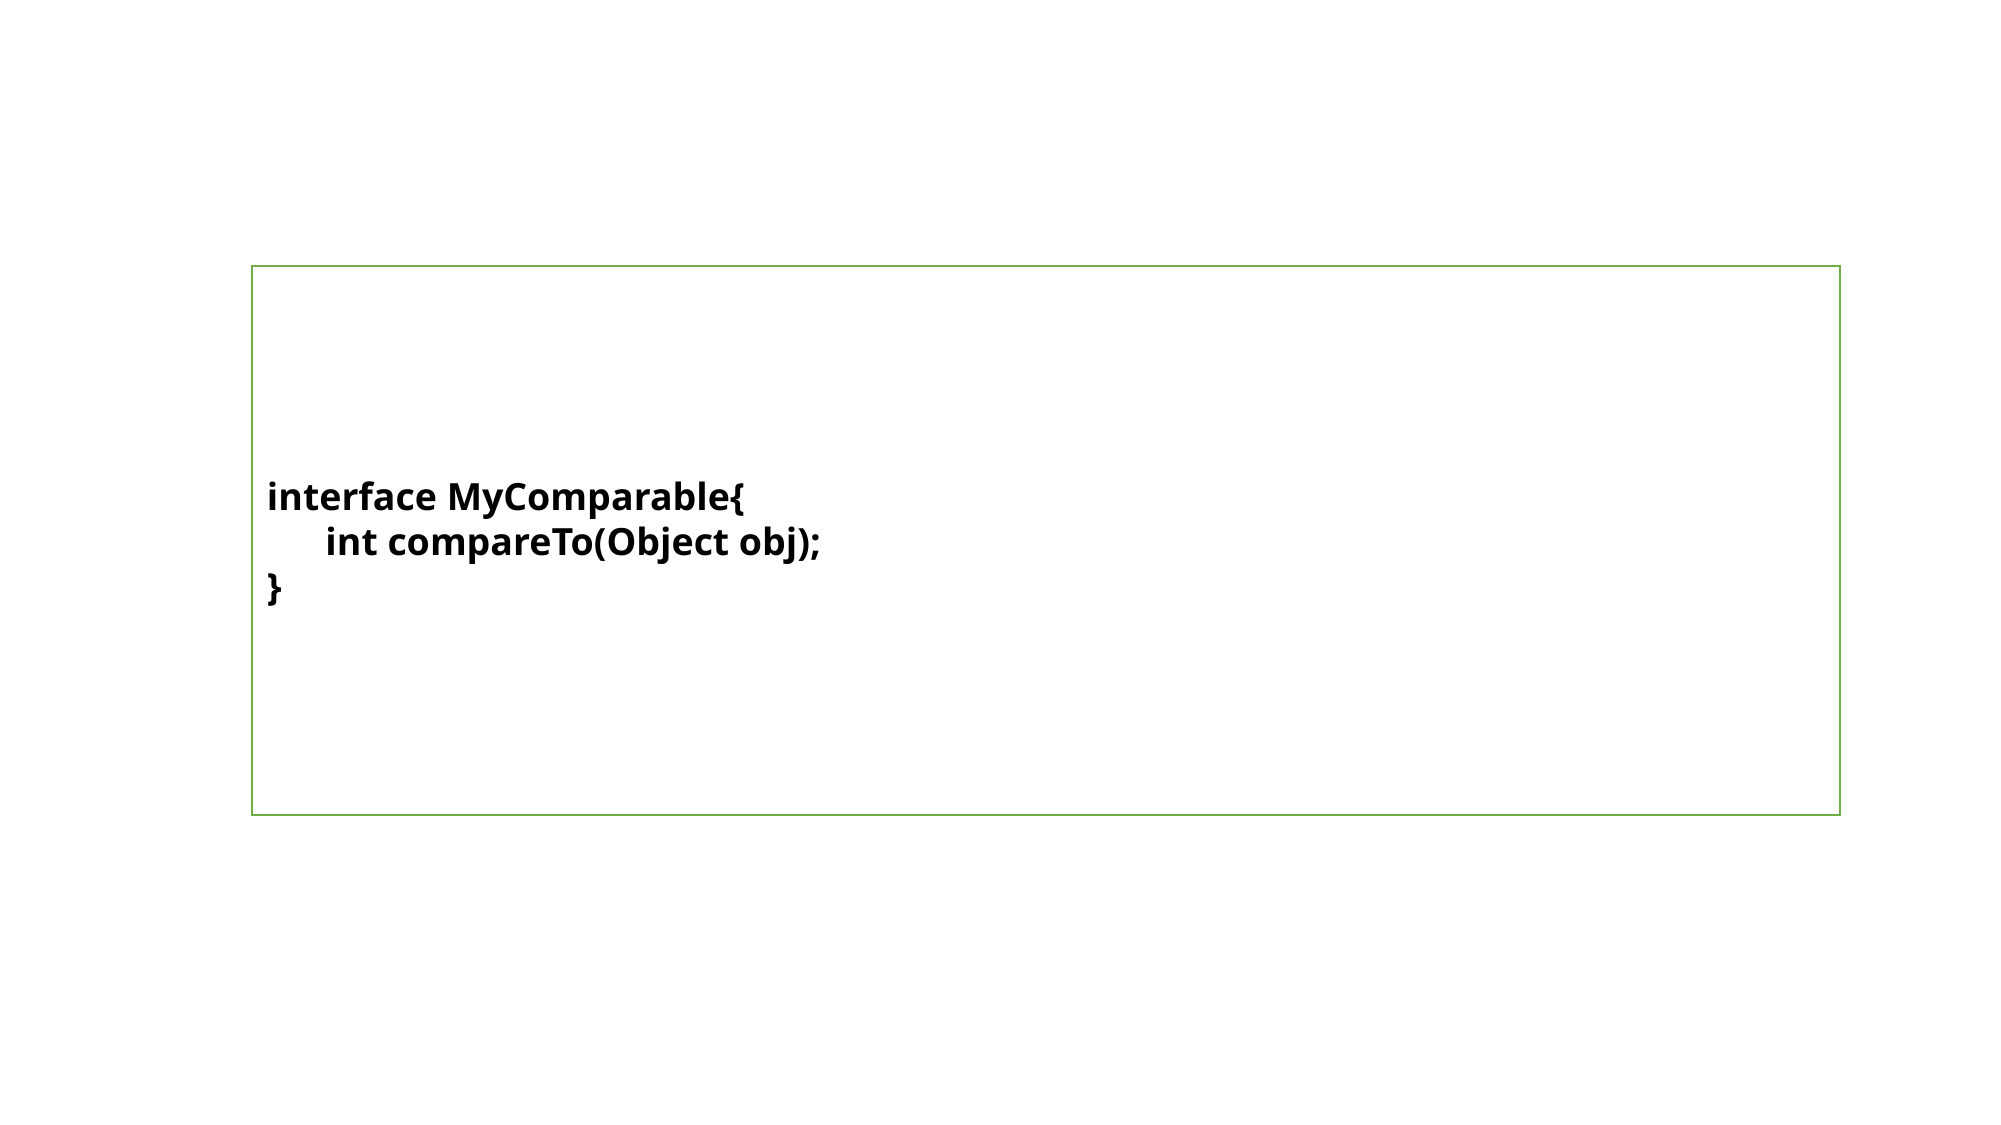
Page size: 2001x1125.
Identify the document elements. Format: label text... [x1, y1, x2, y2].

text_box interface MyComparable{ int compareTo(Object obj); } [251, 265, 1841, 816]
